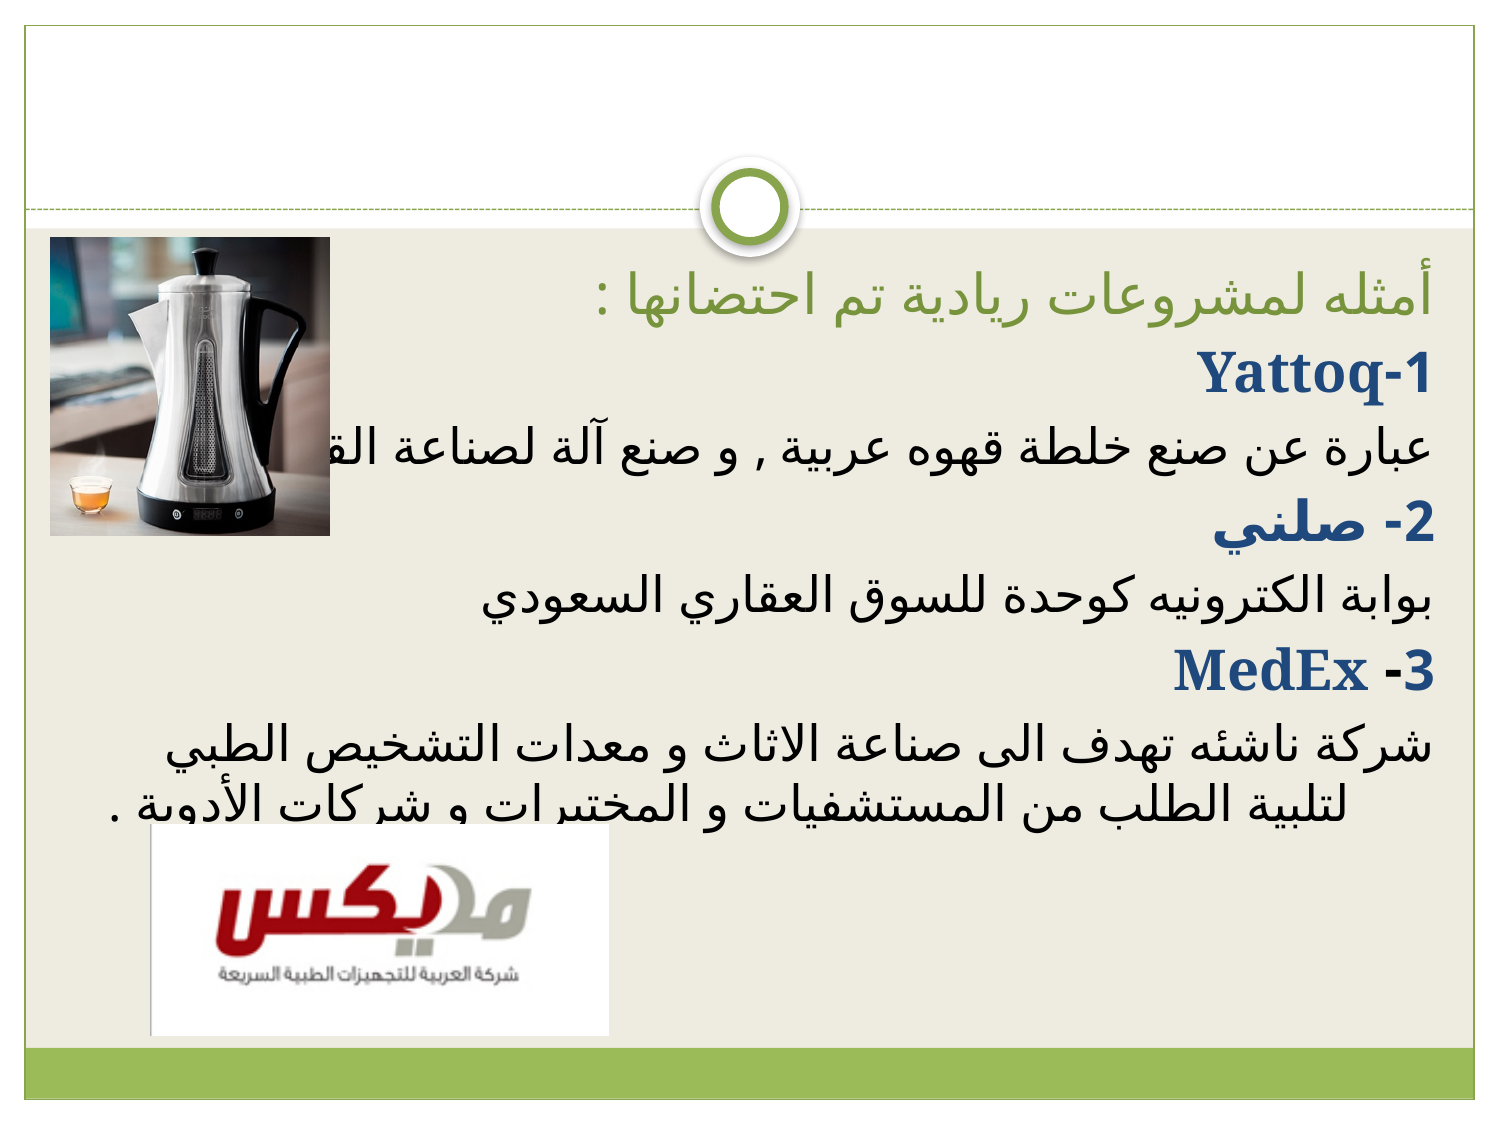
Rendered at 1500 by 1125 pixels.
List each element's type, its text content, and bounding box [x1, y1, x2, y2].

picture [49, 237, 330, 537]
picture [149, 824, 609, 1036]
list أمثله لمشروعات ريادية تم احتضانها : 1-Yattoq عبارة عن صنع خلطة قهوه عربية , و صنع آلة لصناعة القهوة العربية . 2- صلني بوابة الكترونيه كوحدة للسوق العقاري السعودي 3- MedEx شركة ناشئه تهدف الى صناعة الاثاث و معدات التشخيص الطبي لتلبية الطلب من المستشفيات و المختبرات و شركات الأدوية . [49, 250, 1450, 1038]
